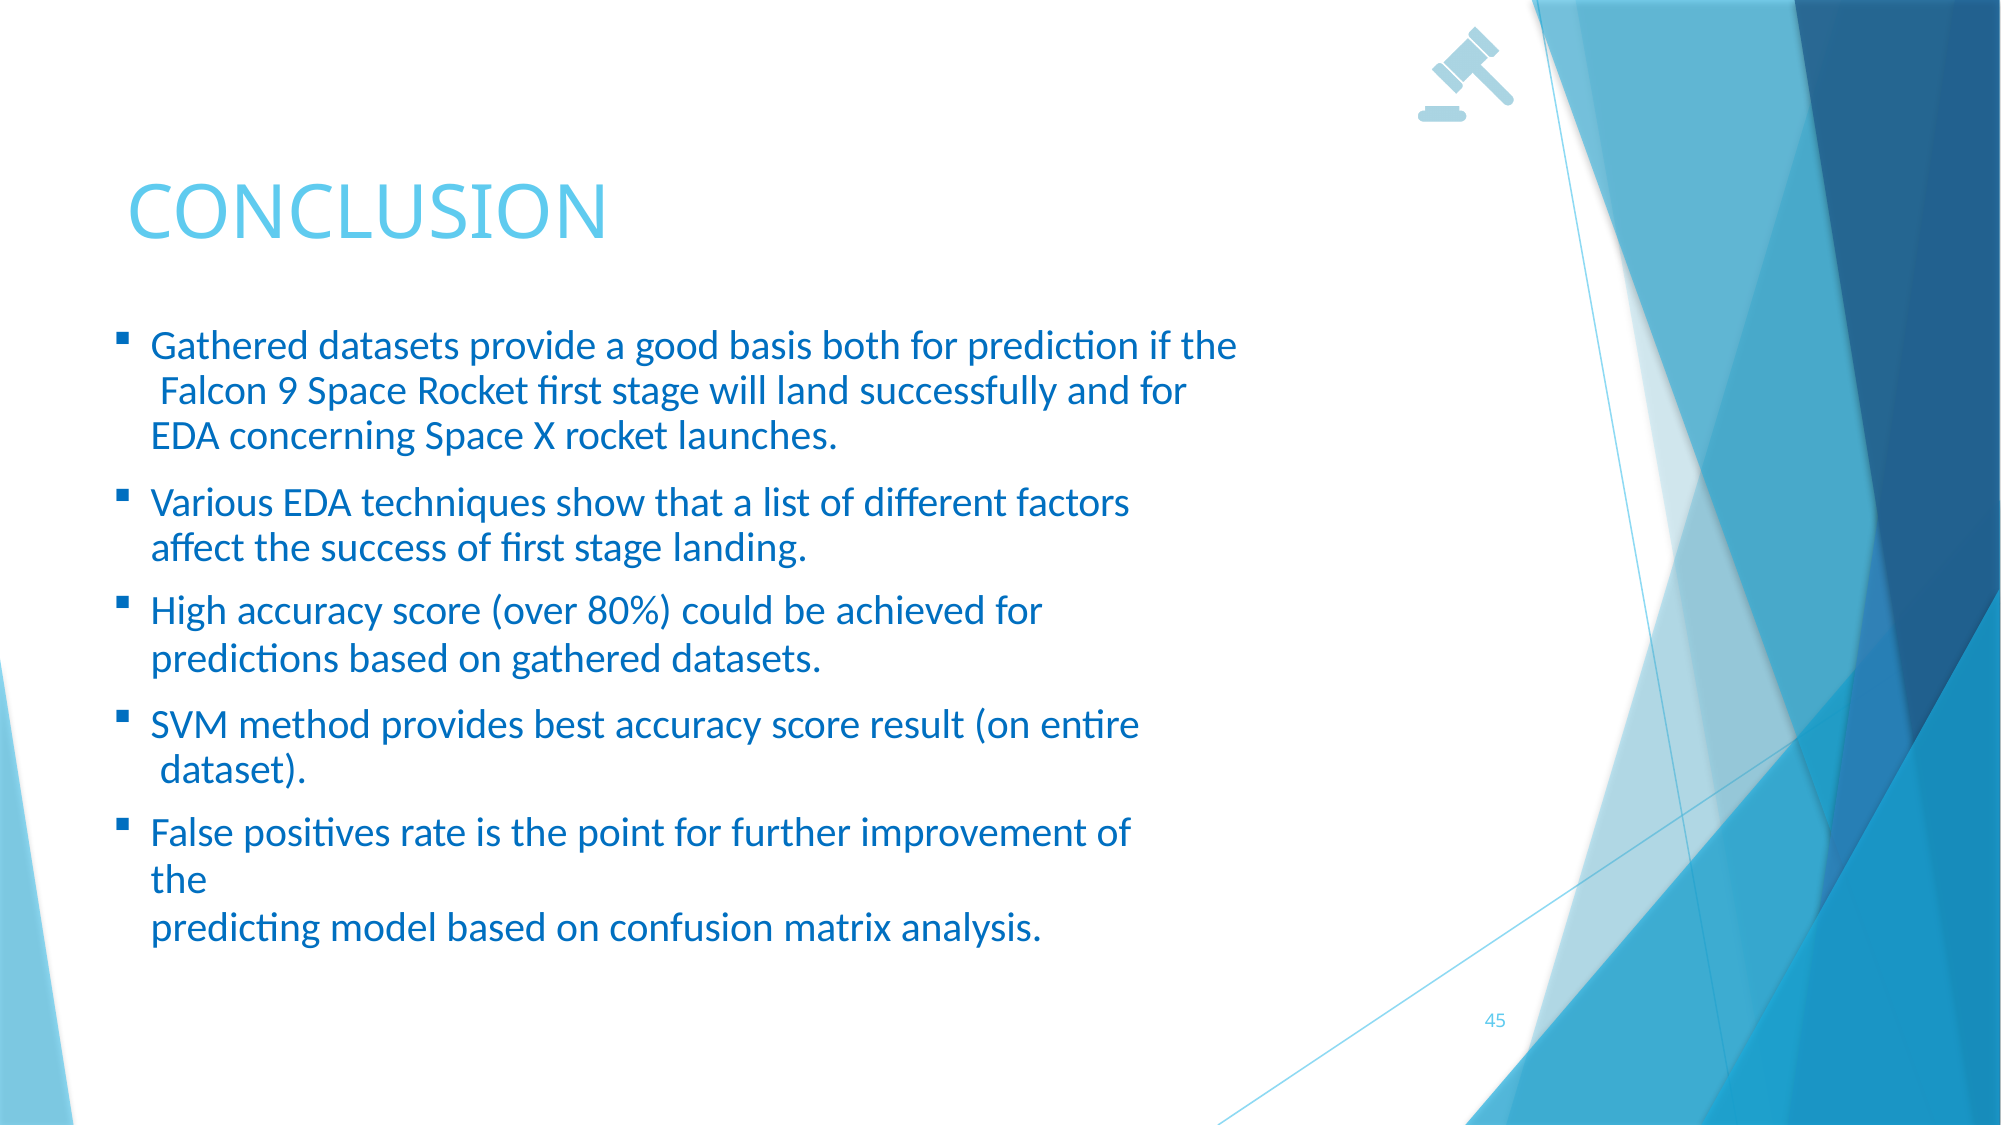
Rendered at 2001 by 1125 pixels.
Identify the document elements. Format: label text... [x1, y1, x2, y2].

title CONCLUSION [111, 99, 1522, 317]
slide_number 45 [1409, 991, 1522, 1051]
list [1409, 17, 1522, 131]
text_box Gathered datasets provide a good basis both for prediction if the Falcon 9 Space Rocket first stage will land successfully and for EDA concerning Space X rocket launches. Various EDA techniques show that a list of different factors affect the success of first stage landing. High accuracy score (over 80%) could be achieved for predictions based on gathered datasets. SVM method provides best accuracy score result (on entire dataset). False positives rate is the point for further improvement of the predicting model based on confusion matrix analysis. [111, 316, 1248, 950]
